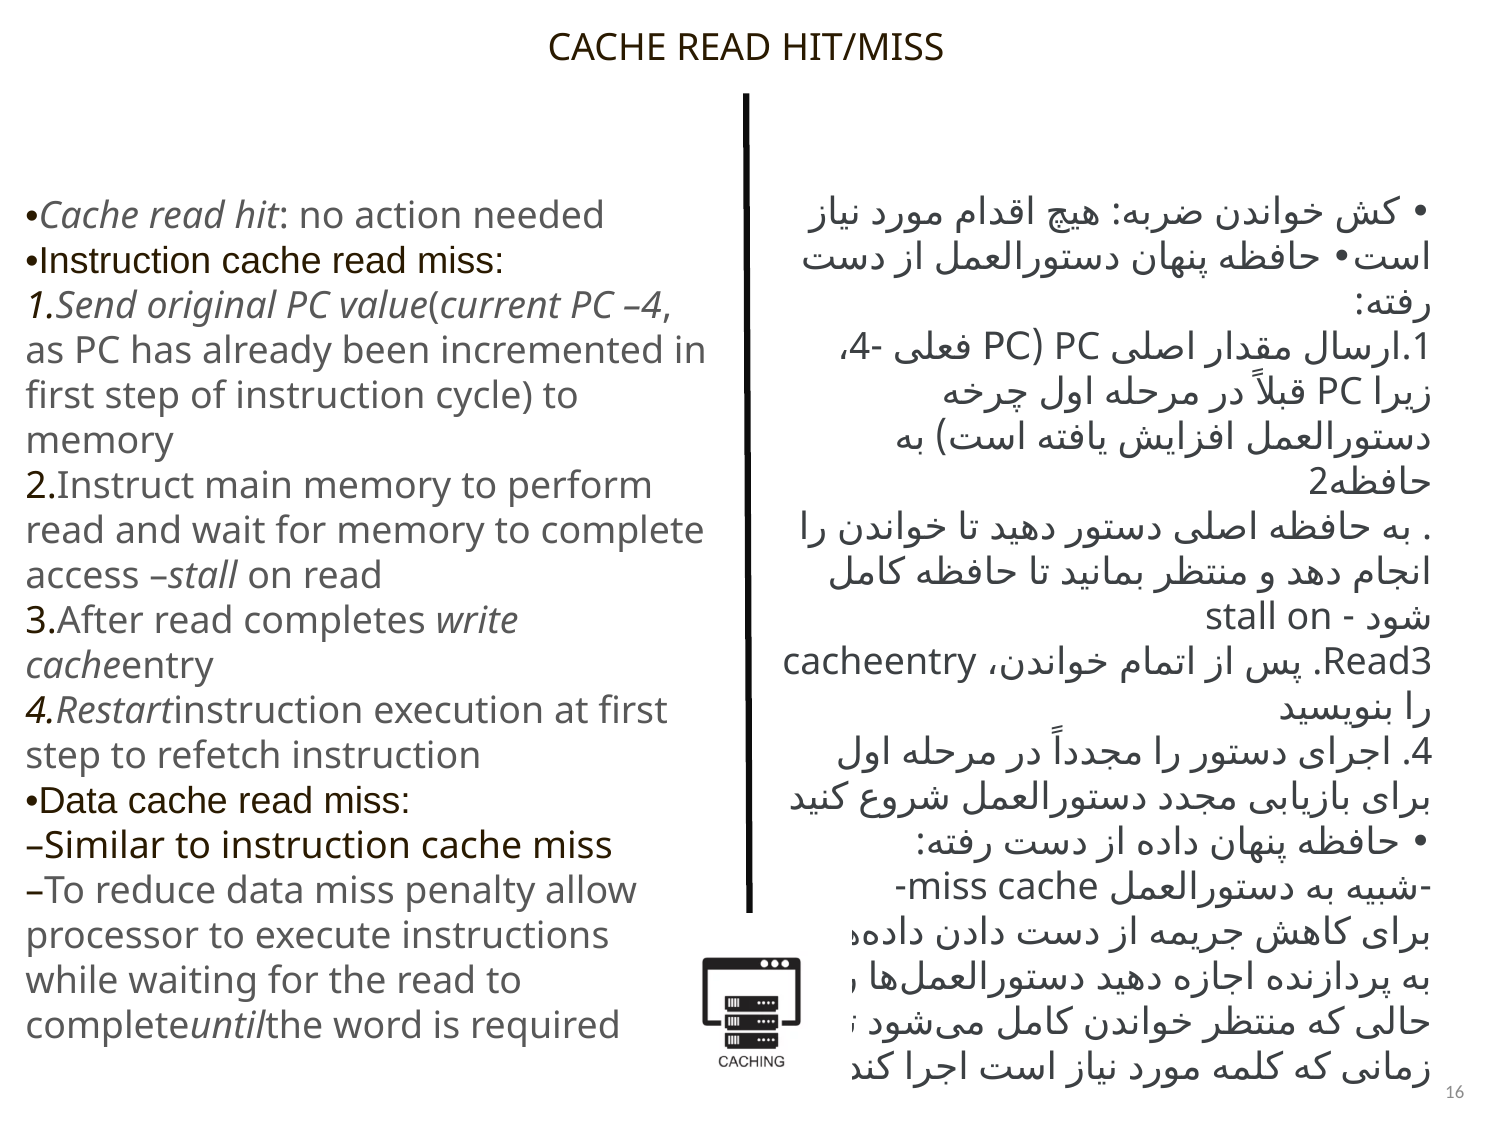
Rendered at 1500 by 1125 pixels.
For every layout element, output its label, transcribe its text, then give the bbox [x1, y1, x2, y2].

picture [647, 913, 852, 1110]
text_box CACHE READ HIT/MISS [487, 15, 1005, 76]
text_box • کش خواندن ضربه: هیچ اقدام مورد نیاز است• حافظه پنهان دستورالعمل از دست رفته: 1.ارسال مقدار اصلی PC (PC فعلی -4، زیرا PC قبلاً در مرحله اول چرخه دستورالعمل افزایش یافته است) به حافظه2 . به حافظه اصلی دستور دهید تا خواندن را انجام دهد و منتظر بمانید تا حافظه کامل شود - stall on Read3. پس از اتمام خواندن، cacheentry را بنویسید 4. اجرای دستور را مجدداً در مرحله اول برای بازیابی مجدد دستورالعمل شروع کنید • حافظه پنهان داده از دست رفته: -شبیه به دستورالعمل miss cache- برای کاهش جریمه از دست دادن داده‌ها، به پردازنده اجازه دهید دستورالعمل‌ها را در حالی که منتظر خواندن کامل می‌شود تا زمانی که کلمه مورد نیاز است اجرا کند. [765, 179, 1448, 1095]
text_box •Cache read hit: no action needed •Instruction cache read miss: 1.Send original PC value(current PC –4, as PC has already been incremented in first step of instruction cycle) to memory 2.Instruct main memory to perform read and wait for memory to complete access –stall on read 3.After read completes write cacheentry 4.Restartinstruction execution at first step to refetch instruction •Data cache read miss: –Similar to instruction cache miss –To reduce data miss penalty allow processor to execute instructions while waiting for the read to completeuntilthe word is required [10, 138, 727, 1054]
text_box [746, 93, 750, 913]
